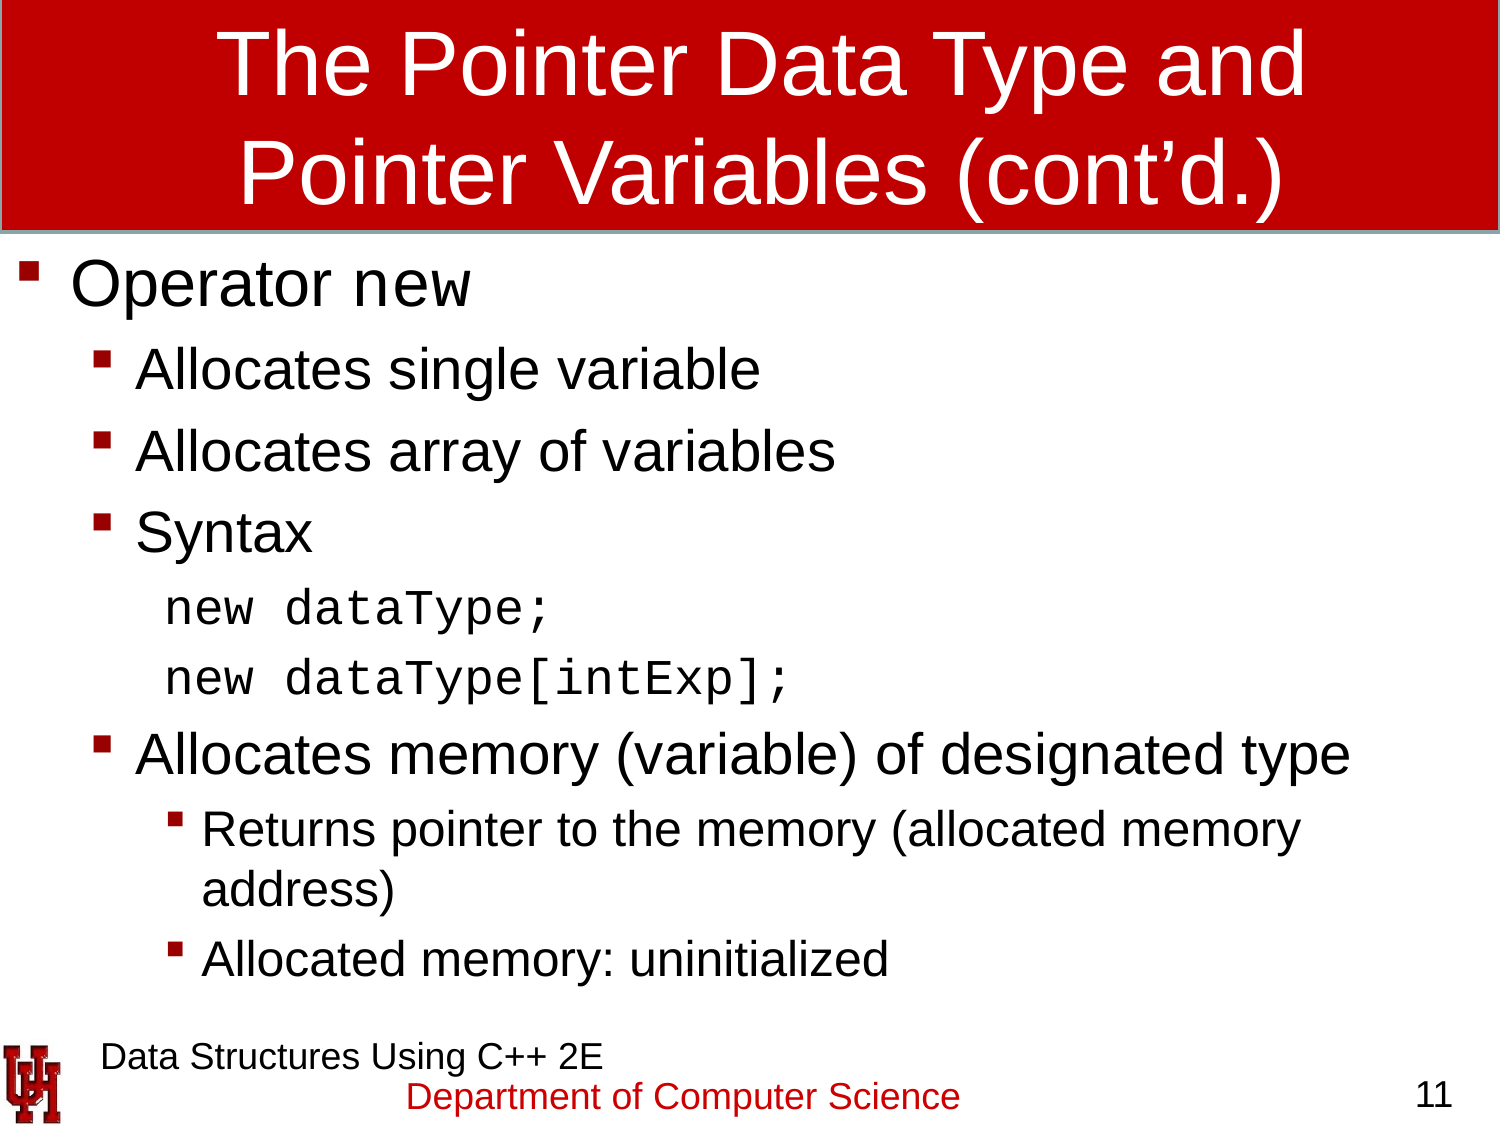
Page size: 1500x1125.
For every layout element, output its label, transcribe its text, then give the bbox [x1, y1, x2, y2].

title The Pointer Data Type and Pointer Variables (cont’d.) [87, 57, 1438, 170]
footer Data Structures Using C++ 2E [75, 1024, 1213, 1103]
picture [0, 1039, 63, 1125]
text_box [0, 0, 1500, 234]
list Operator new Allocates single variable Allocates array of variables Syntax new dataType; new dataType[intExp]; Allocates memory (variable) of designated type Returns pointer to the memory (allocated memory address) Allocated memory: uninitialized [0, 232, 1424, 1013]
